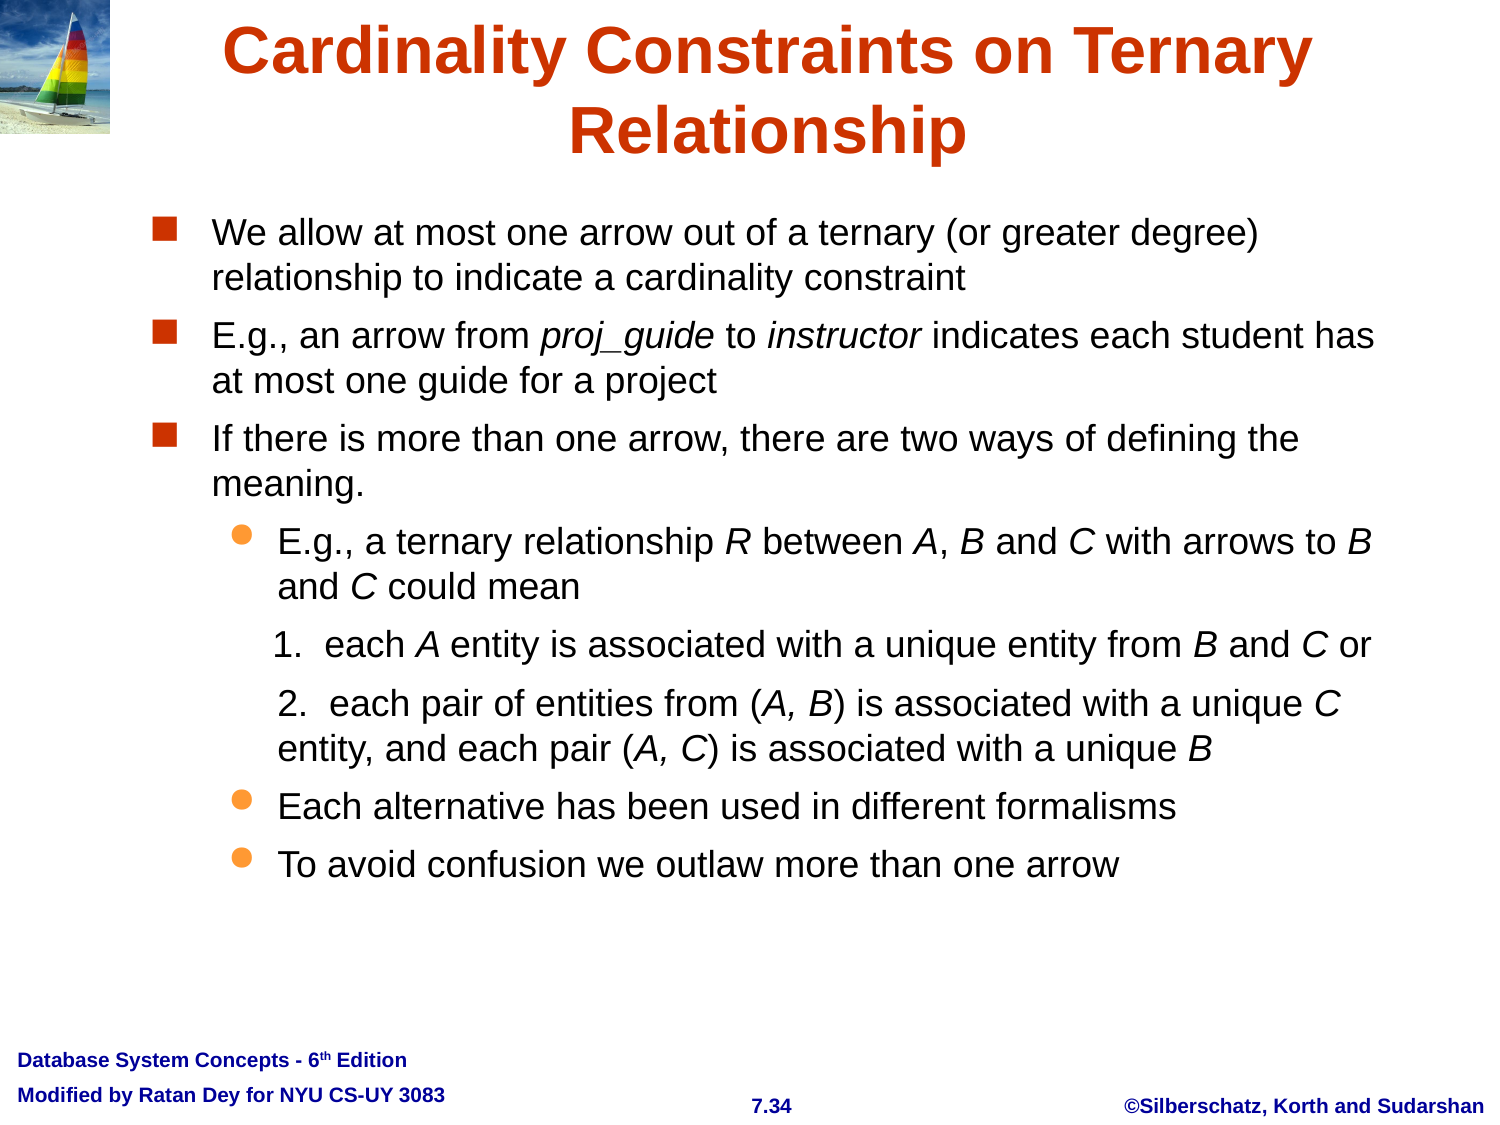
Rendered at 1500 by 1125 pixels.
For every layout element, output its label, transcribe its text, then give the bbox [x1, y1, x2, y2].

picture [0, 0, 110, 134]
list We allow at most one arrow out of a ternary (or greater degree) relationship to indicate a cardinality constraint E.g., an arrow from proj_guide to instructor indicates each student has at most one guide for a project If there is more than one arrow, there are two ways of defining the meaning. E.g., a ternary relationship R between A, B and C with arrows to B and C could mean 1. each A entity is associated with a unique entity from B and C or 2. each pair of entities from (A, B) is associated with a unique C entity, and each pair (A, C) is associated with a unique B Each alternative has been used in different formalisms To avoid confusion we outlaw more than one arrow [140, 200, 1405, 1052]
title Cardinality Constraints on Ternary Relationship [105, 73, 1432, 175]
